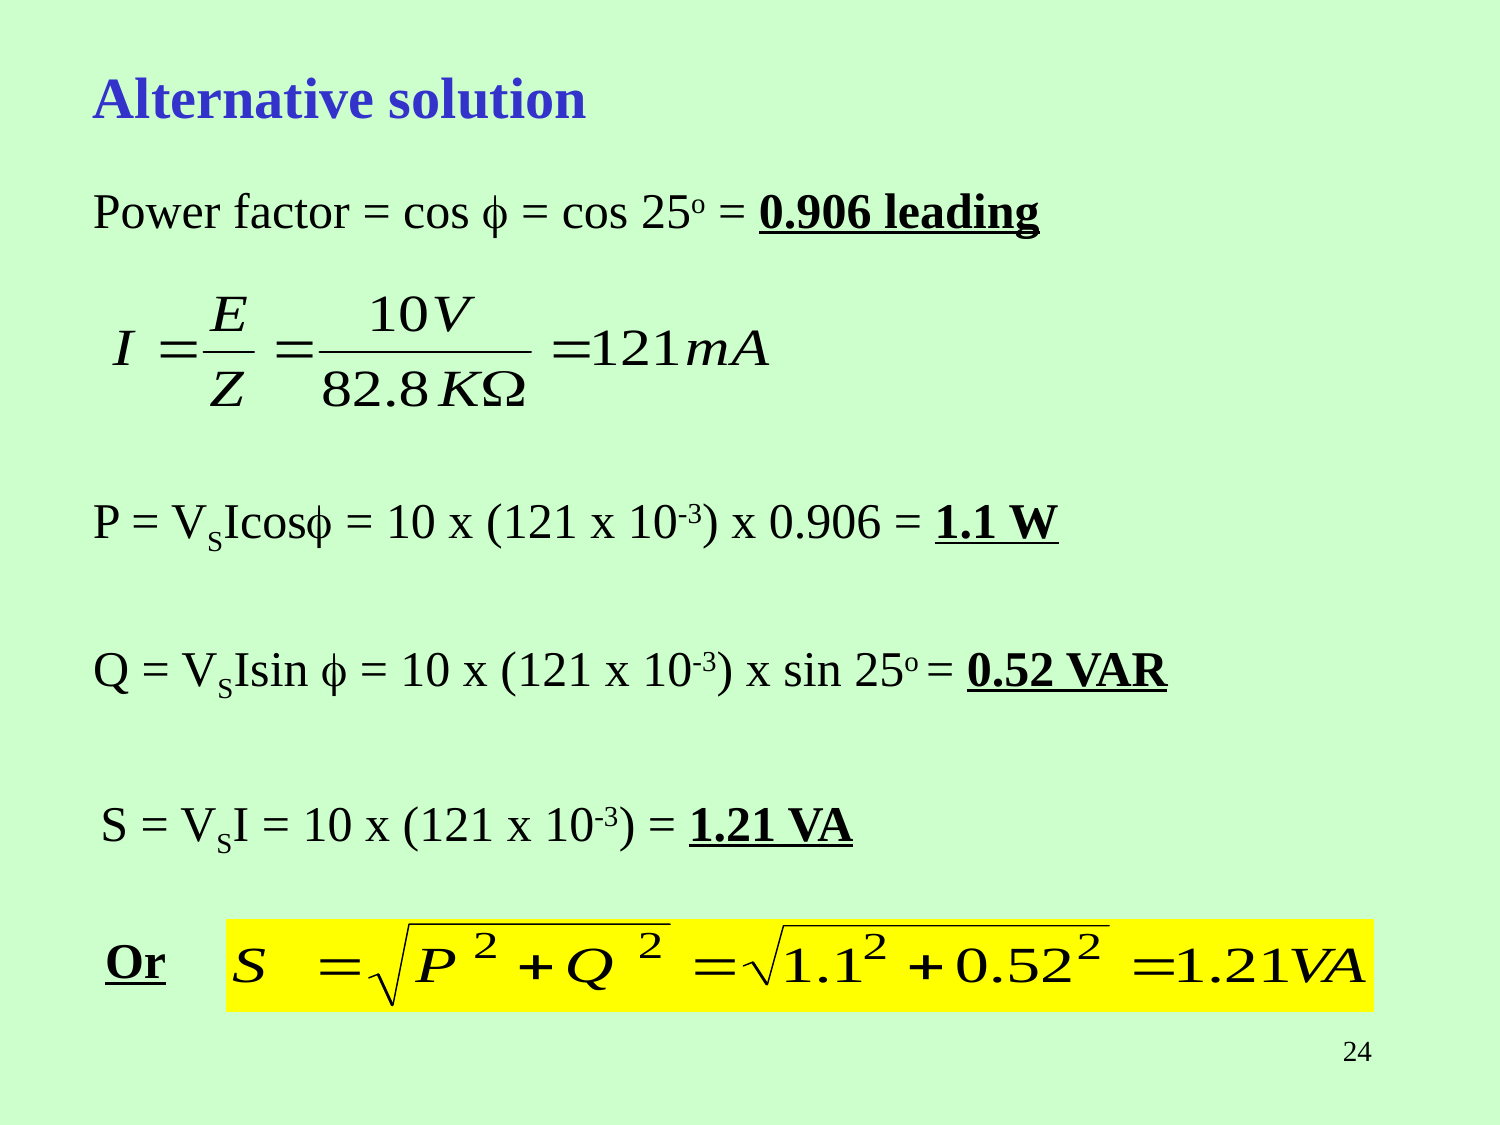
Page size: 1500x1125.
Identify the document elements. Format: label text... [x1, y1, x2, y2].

text_box Alternative solution [78, 53, 677, 138]
text_box S = VSI = 10 x (121 x 10-3) = 1.21 VA [85, 783, 987, 867]
text_box P = VSIcos = 10 x (121 x 10-3) x 0.906 = 1.1 W [78, 481, 1348, 565]
slide_number 24 [1074, 1024, 1388, 1101]
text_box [90, 918, 1374, 1013]
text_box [100, 281, 779, 431]
text_box Power factor = cos  = cos 25o = 0.906 leading [78, 171, 1083, 246]
text_box Q = VSIsin  = 10 x (121 x 10-3) x sin 25o = 0.52 VAR [78, 628, 1260, 712]
